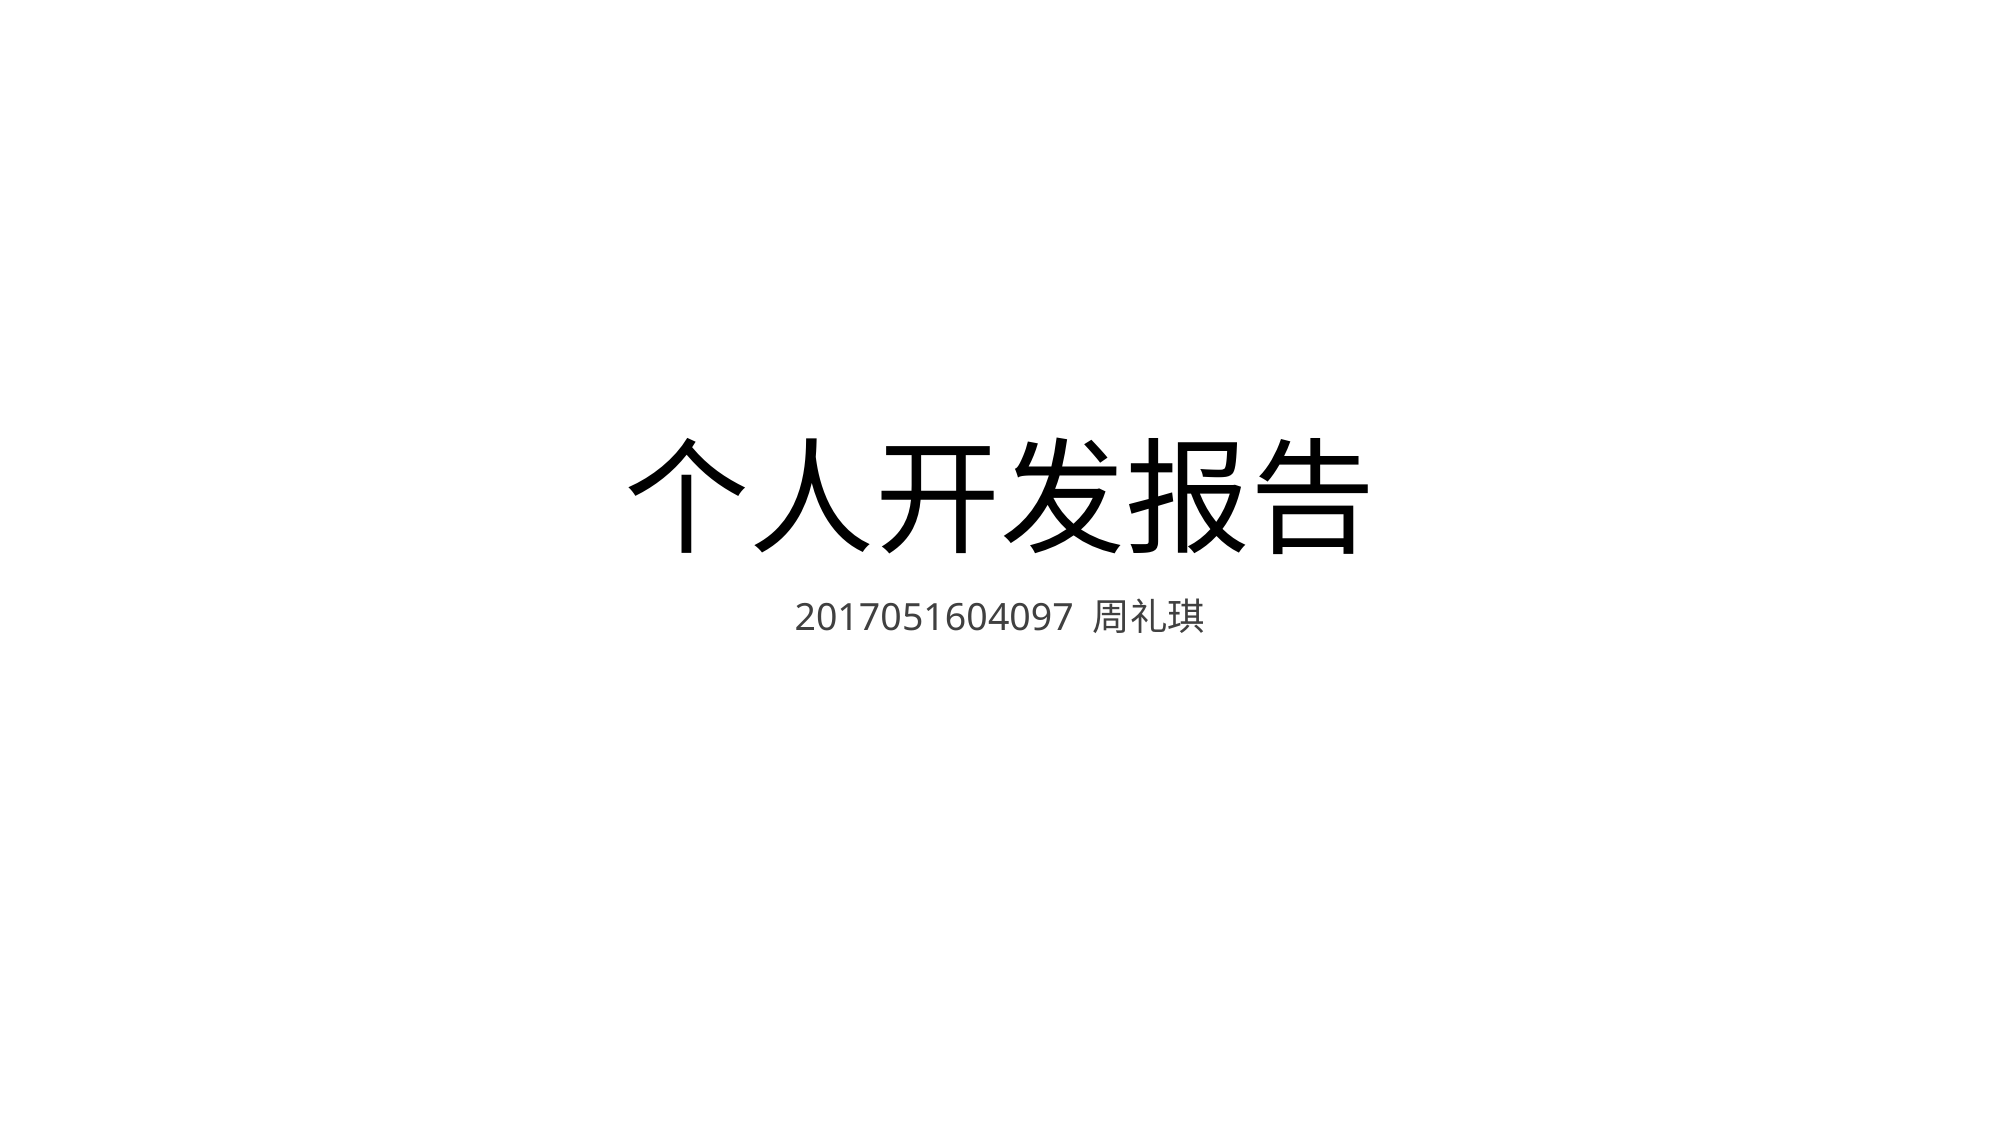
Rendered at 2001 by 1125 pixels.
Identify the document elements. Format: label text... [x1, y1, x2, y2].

subtitle 2017051604097 周礼琪 [249, 590, 1750, 863]
title 个人开发报告 [249, 217, 1750, 576]
